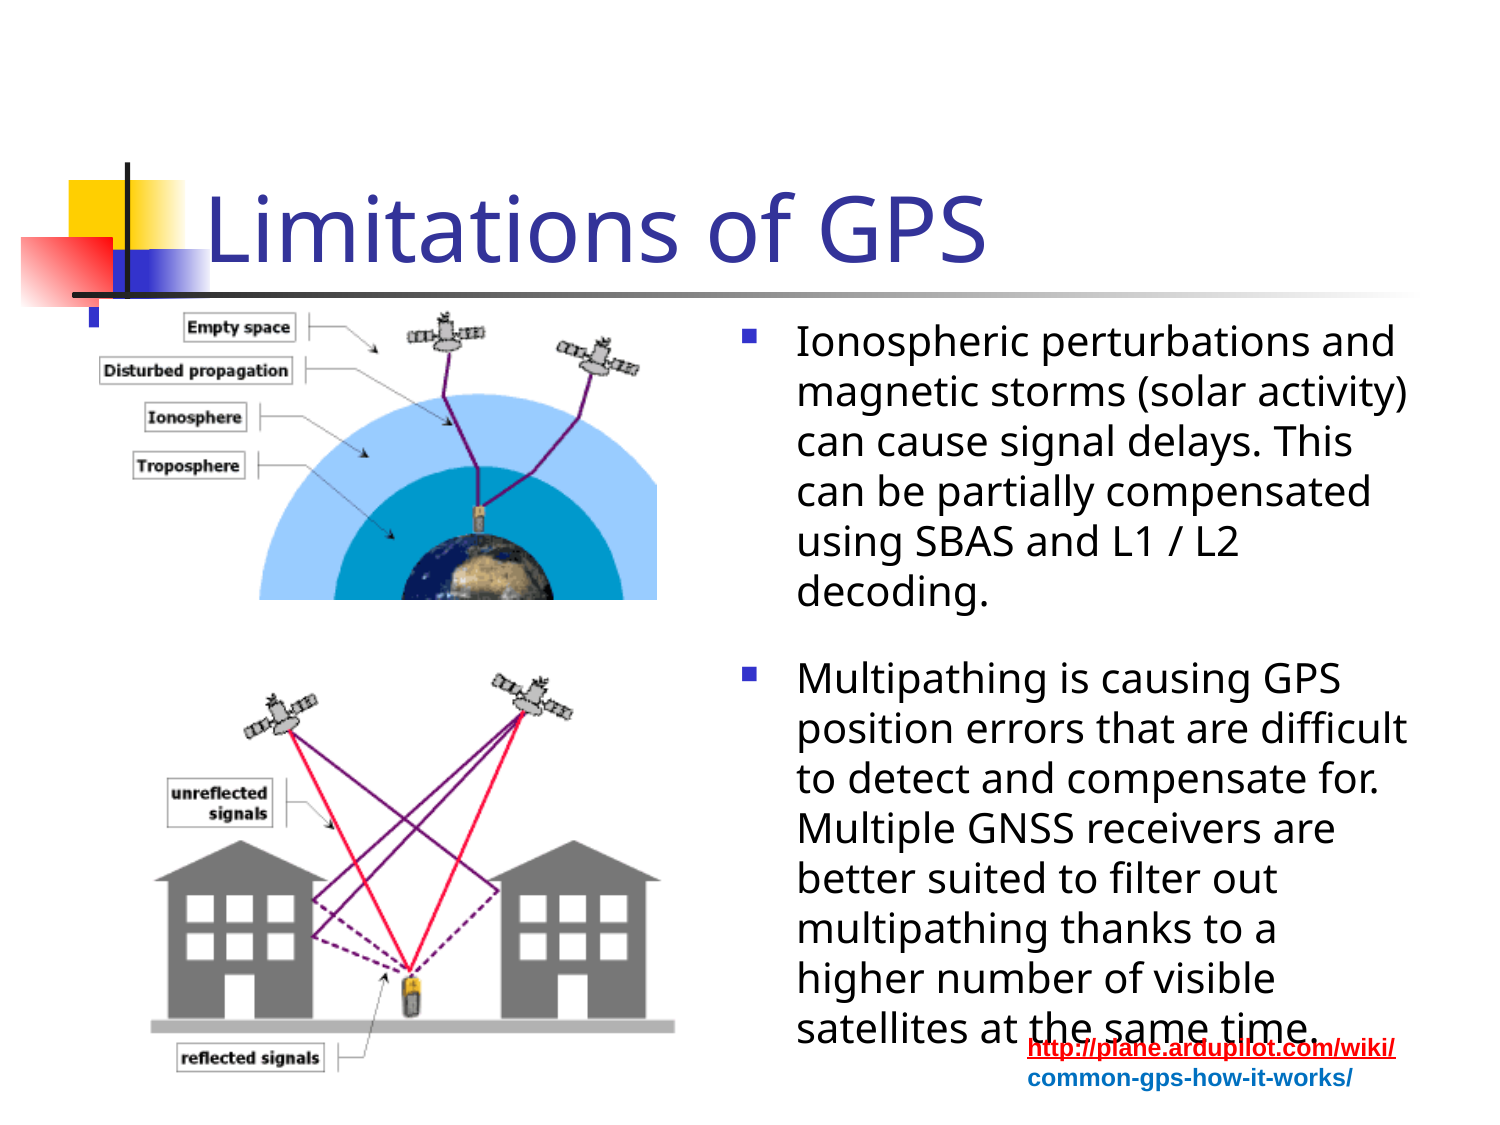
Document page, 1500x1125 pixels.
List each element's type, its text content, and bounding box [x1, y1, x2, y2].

picture [99, 299, 657, 601]
picture [149, 662, 677, 1082]
list Ionospheric perturbations and magnetic storms (solar activity) can cause signal delays. This can be partially compensated using SBAS and L1 / L2 decoding. Multipathing is causing GPS position errors that are difficult to detect and compensate for. Multiple GNSS receivers are better suited to filter out multipathing thanks to a higher number of visible satellites at the same time. [725, 307, 1425, 763]
title Limitations of GPS [188, 101, 1468, 289]
text_box http://plane.ardupilot.com/wiki/ common-gps-how-it-works/ [1012, 1023, 1425, 1099]
